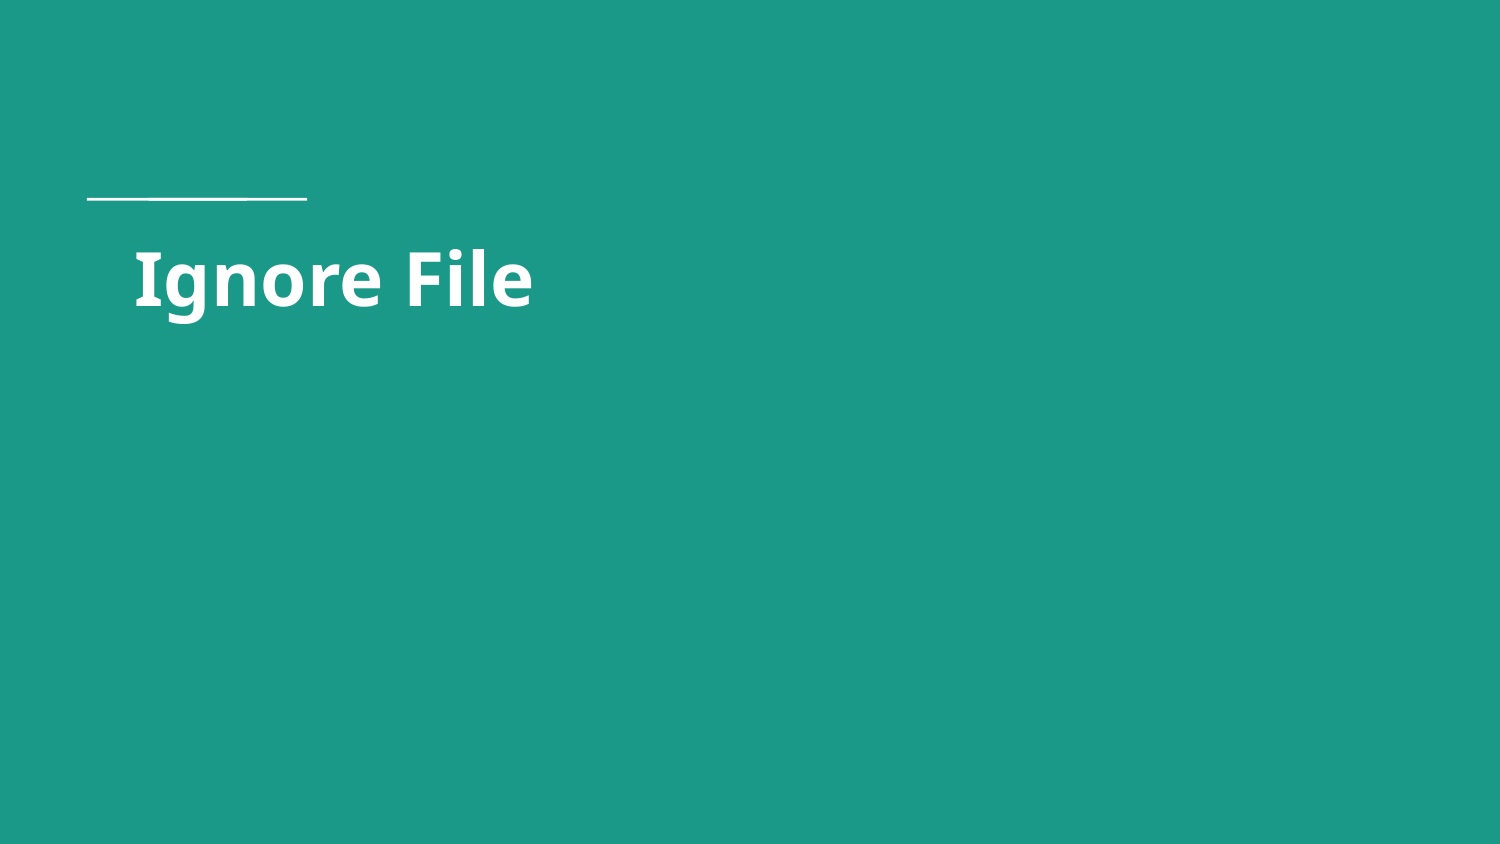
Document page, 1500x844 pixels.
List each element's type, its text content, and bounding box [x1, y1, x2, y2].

title Ignore File [119, 216, 1381, 466]
